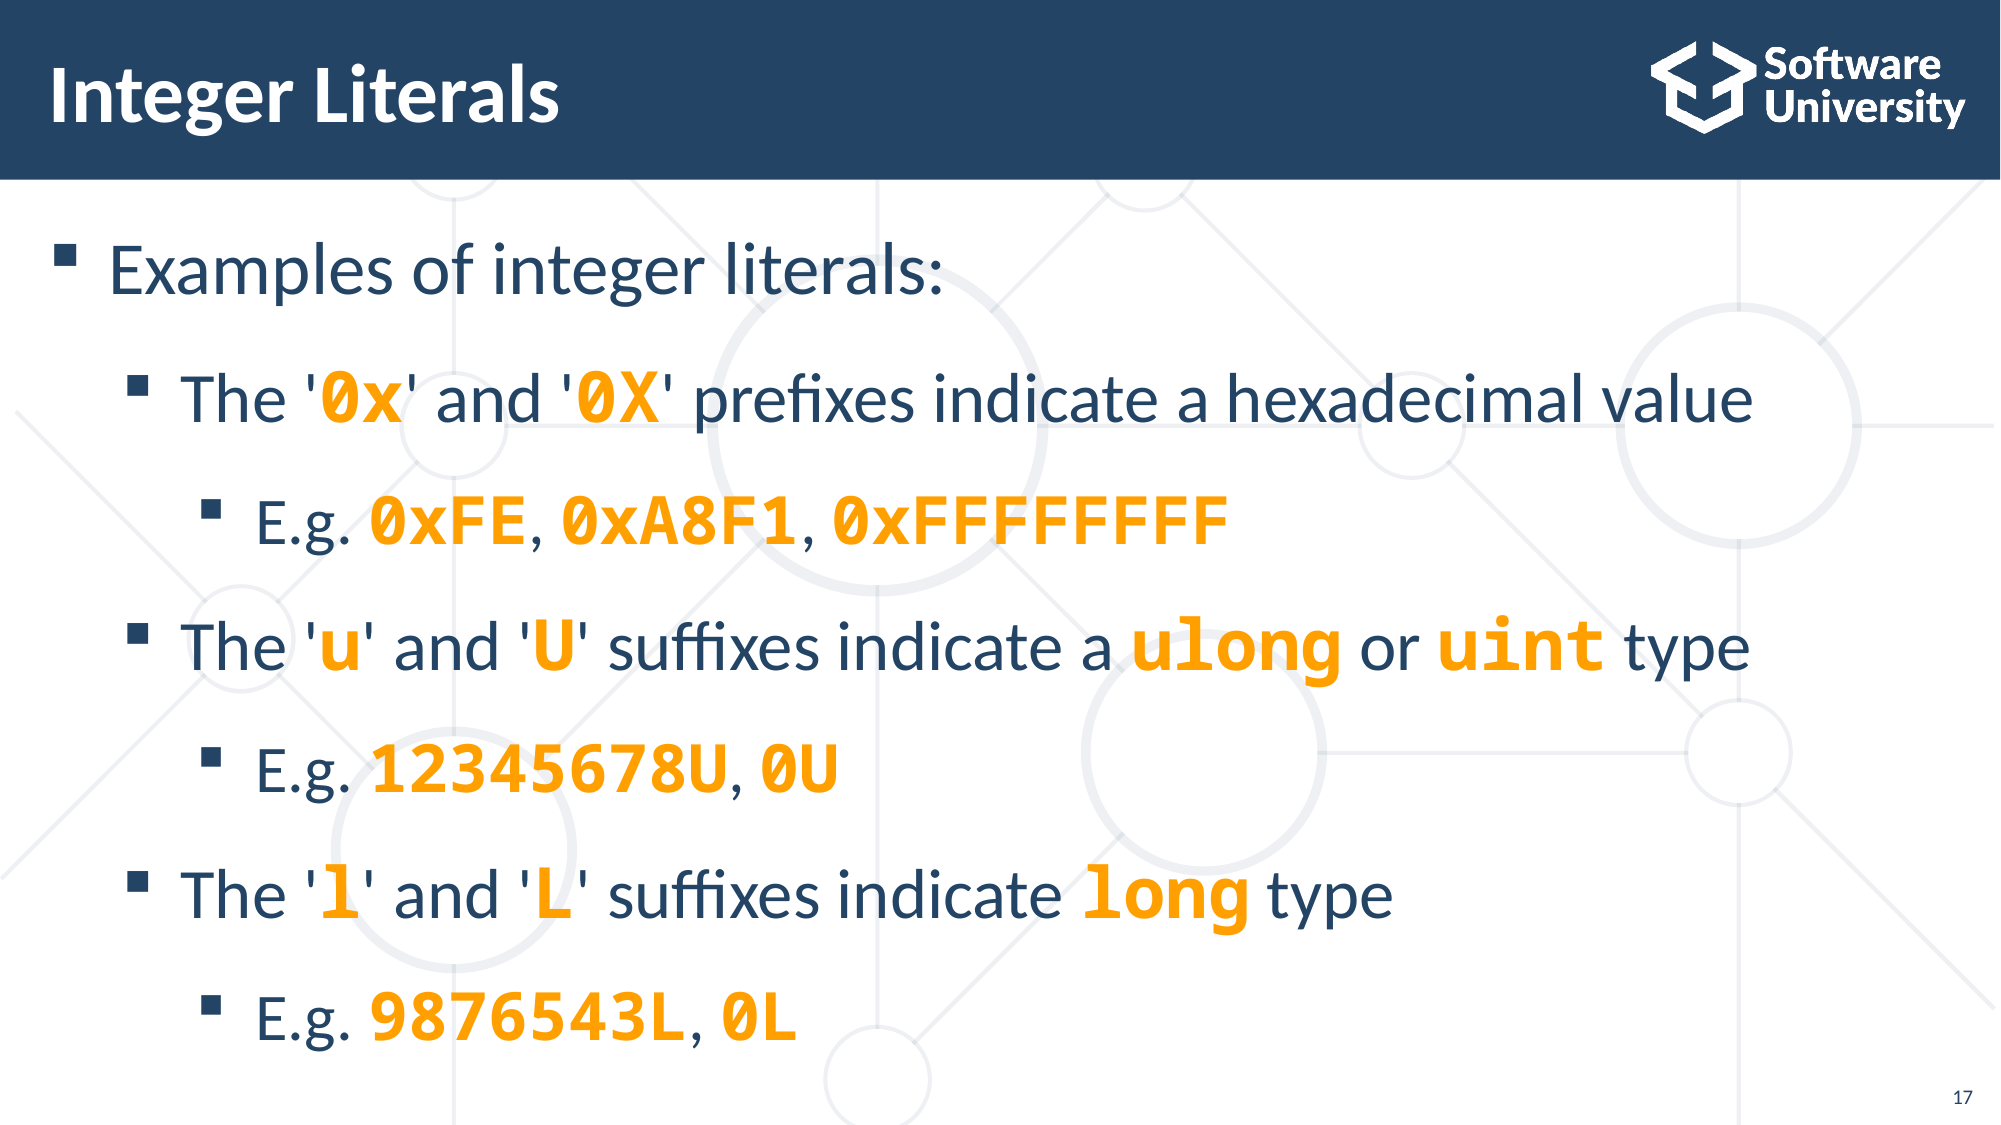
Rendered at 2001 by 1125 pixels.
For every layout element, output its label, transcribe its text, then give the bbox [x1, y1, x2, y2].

slide_number 17 [1927, 1067, 1989, 1117]
picture [1651, 41, 1966, 134]
title Integer Literals [31, 16, 1625, 162]
list Examples of integer literals: The '0x' and '0X' prefixes indicate a hexadecimal value E.g. 0xFE, 0xA8F1, 0xFFFFFFFF The 'u' and 'U' suffixes indicate a ulong or uint type E.g. 12345678U, 0U The 'l' and 'L' suffixes indicate long type E.g. 9876543L, 0L [31, 196, 1970, 1104]
